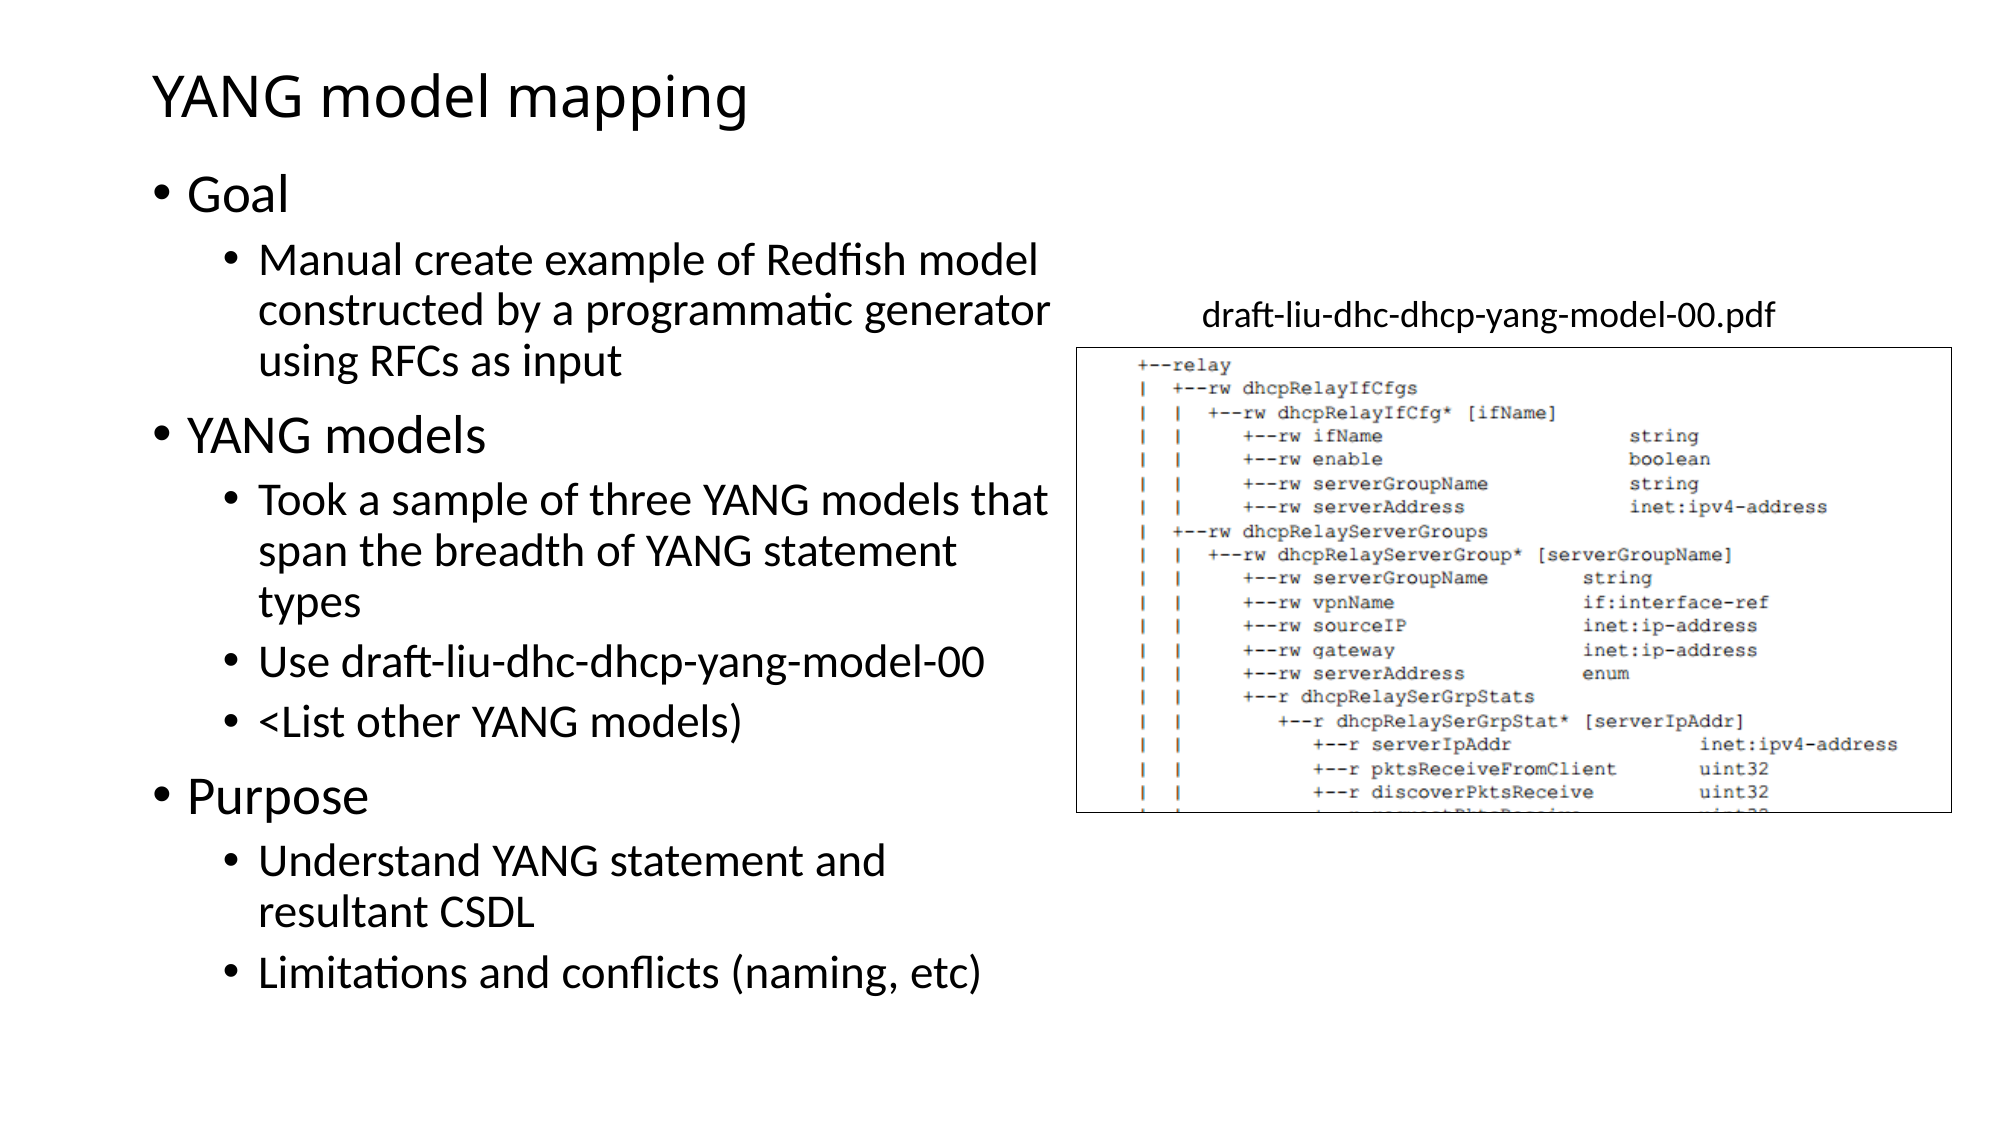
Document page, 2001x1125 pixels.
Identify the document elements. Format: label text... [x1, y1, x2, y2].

title YANG model mapping [137, 59, 1863, 138]
list Goal Manual create example of Redfish model constructed by a programmatic generator using RFCs as input YANG models Took a sample of three YANG models that span the breadth of YANG statement types Use draft-liu-dhc-dhcp-yang-model-00 <List other YANG models) Purpose Understand YANG statement and resultant CSDL Limitations and conflicts (naming, etc) [137, 158, 1077, 1014]
text_box draft-liu-dhc-dhcp-yang-model-00.pdf [1187, 282, 1792, 342]
picture [1076, 347, 1952, 813]
